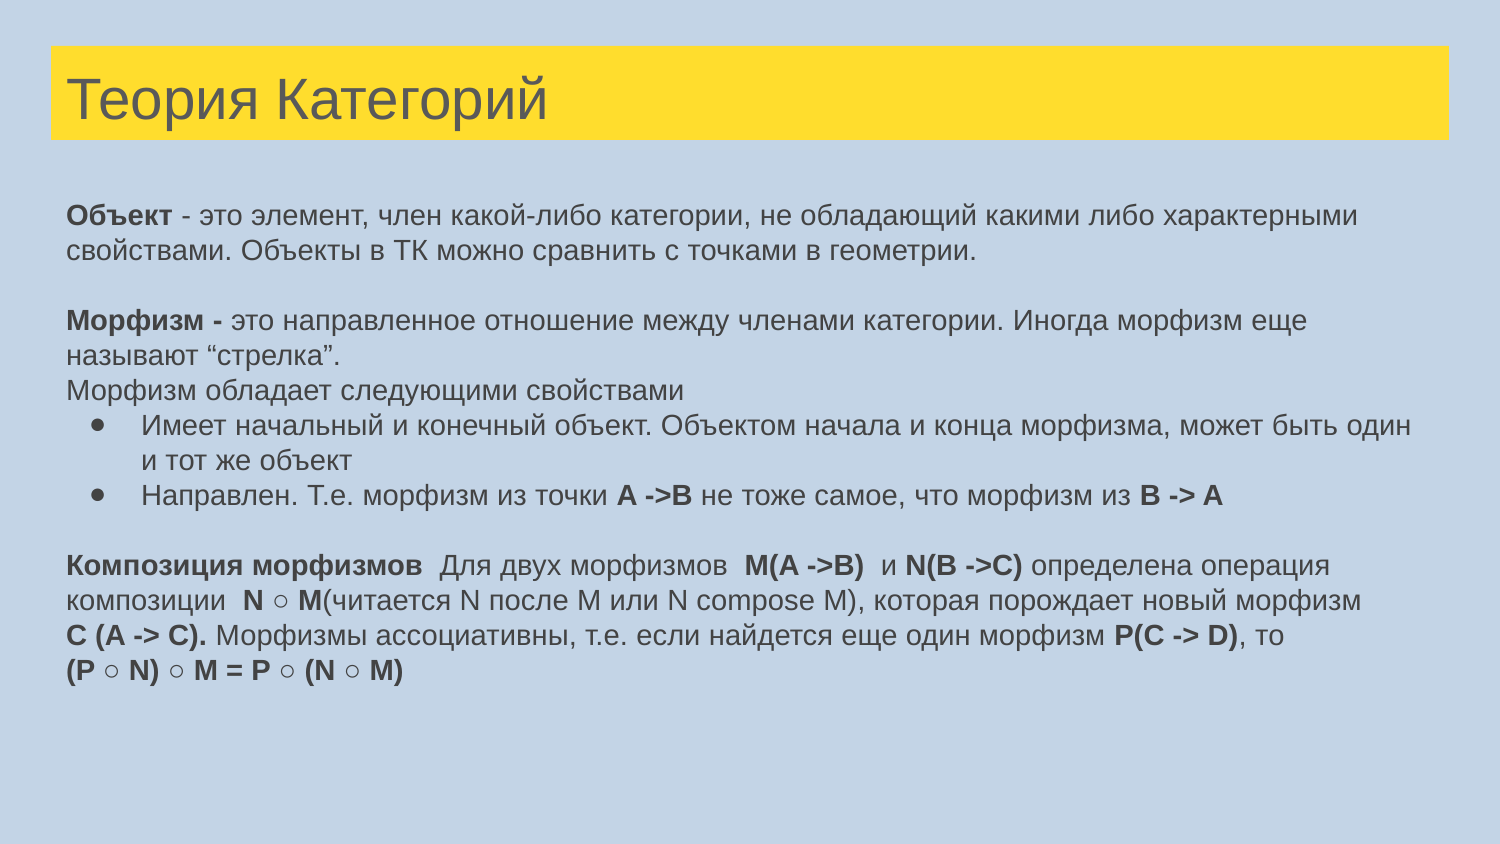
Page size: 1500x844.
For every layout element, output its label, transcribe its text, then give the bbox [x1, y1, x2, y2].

title Теория Категорий [51, 45, 1449, 140]
list Объект - это элемент, член какой-либо категории, не обладающий какими либо характерными свойствами. Объекты в ТК можно сравнить с точками в геометрии. Морфизм - это направленное отношение между членами категории. Иногда морфизм еще называют “стрелка”. Морфизм обладает следующими свойствами Имеет начальный и конечный объект. Объектом начала и конца морфизма, может быть один и тот же объект Направлен. Т.е. морфизм из точки A ->B не тоже самое, что морфизм из B -> A Композиция морфизмов Для двух морфизмов M(A ->B) и N(B ->C) определена операция композиции N ○ M(читается N после M или N compose M), которая порождает новый морфизм C (A -> C). Морфизмы ассоциативны, т.е. если найдется еще один морфизм P(C -> D), то (P ○ N) ○ M = P ○ (N ○ M) [51, 181, 1449, 740]
